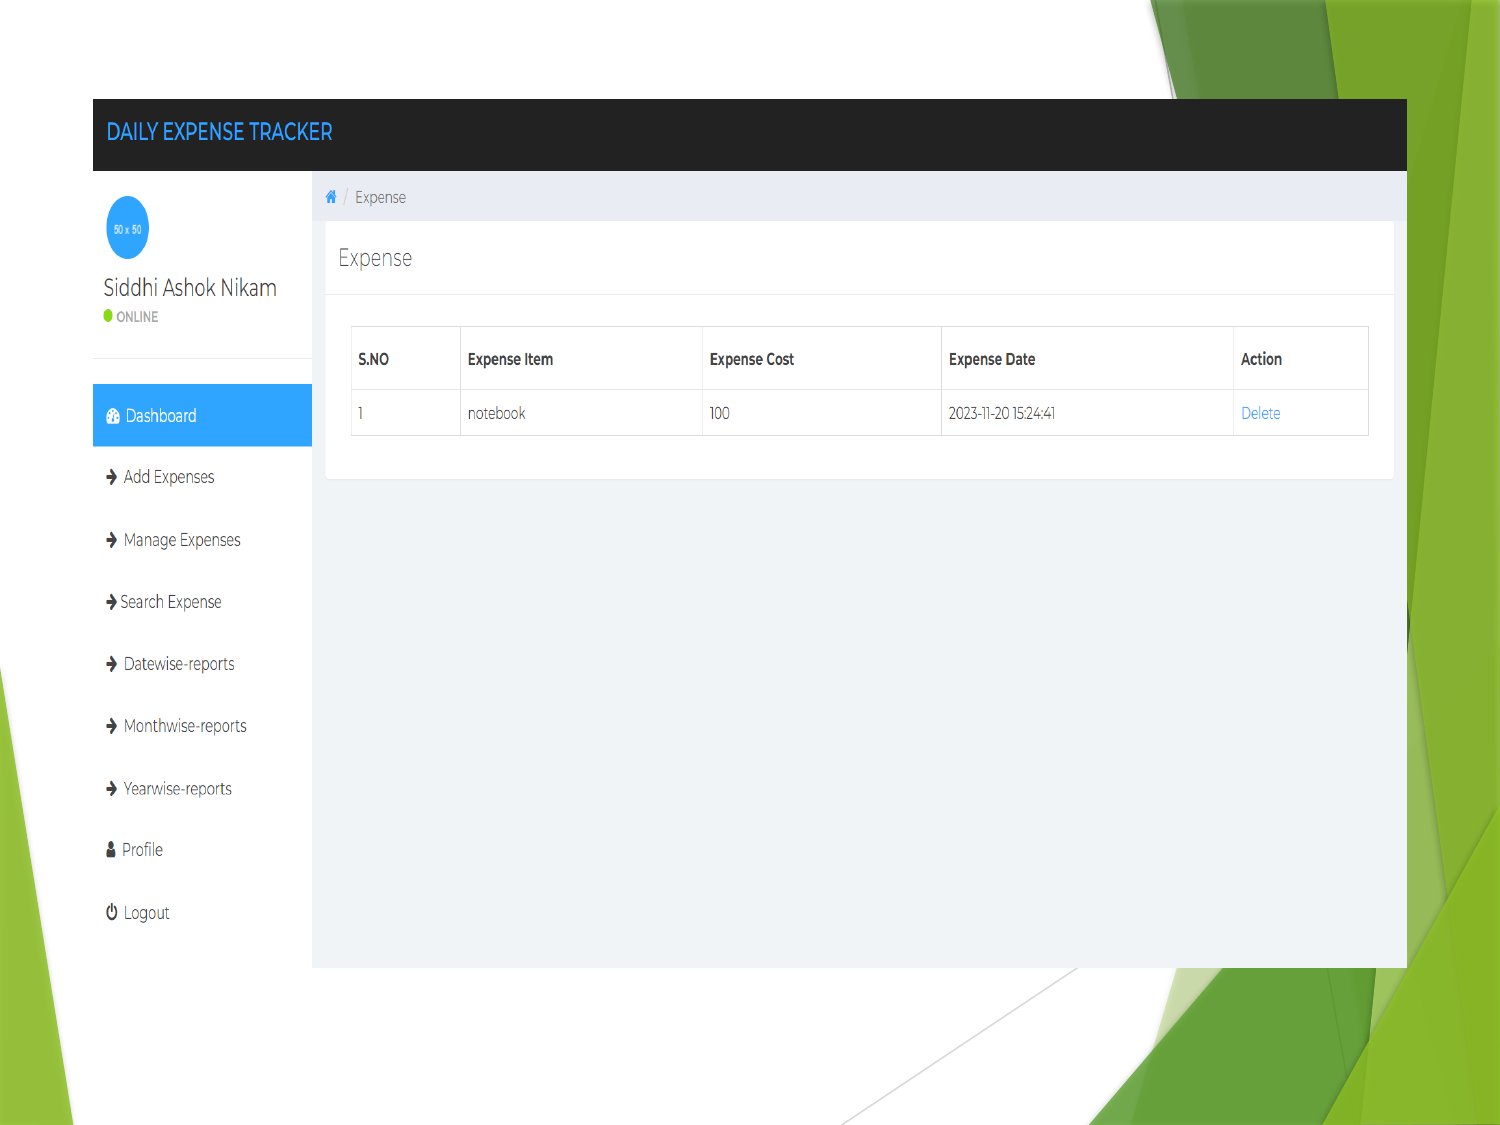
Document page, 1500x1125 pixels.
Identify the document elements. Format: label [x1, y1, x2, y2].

list [93, 99, 1407, 968]
